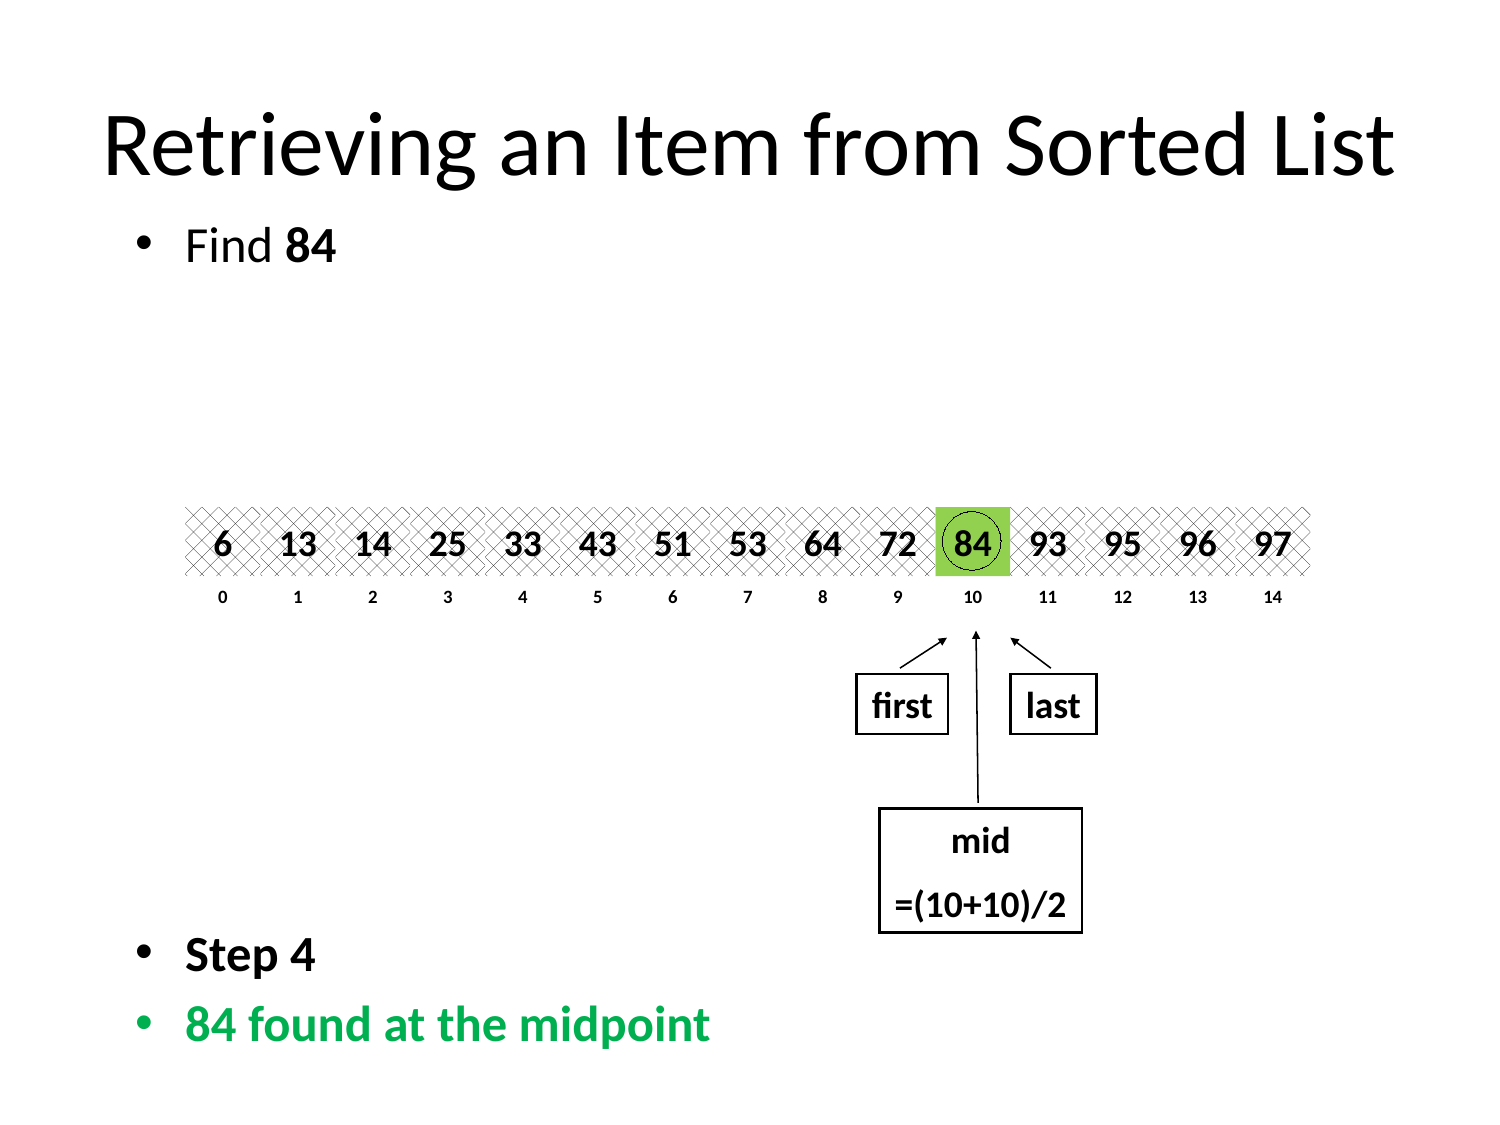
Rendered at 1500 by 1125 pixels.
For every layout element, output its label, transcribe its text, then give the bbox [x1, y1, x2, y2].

text_box 12 [1085, 580, 1160, 613]
text_box 25 [410, 507, 485, 577]
text_box 96 [1160, 507, 1236, 577]
text_box 72 [860, 507, 936, 577]
text_box 95 [1085, 507, 1160, 577]
text_box 51 [636, 507, 710, 577]
text_box 3 [410, 580, 485, 613]
text_box 33 [485, 507, 560, 577]
text_box 53 [710, 507, 786, 577]
list Find 84 Step 4 84 found at the midpoint [120, 204, 1380, 1063]
text_box 5 [560, 580, 636, 613]
text_box [971, 630, 981, 803]
text_box last [1010, 673, 1097, 734]
text_box 9 [860, 580, 936, 613]
text_box 43 [560, 507, 636, 577]
text_box [942, 511, 1002, 571]
text_box 2 [336, 580, 410, 613]
text_box 64 [786, 507, 860, 577]
text_box first [856, 673, 948, 734]
text_box 11 [1010, 580, 1085, 613]
title Retrieving an Item from Sorted List [75, 45, 1425, 233]
text_box mid =(10+10)/2 [879, 808, 1082, 933]
text_box 97 [1236, 507, 1311, 577]
text_box 13 [261, 507, 336, 577]
text_box 84 [936, 507, 1010, 577]
text_box 14 [1236, 580, 1311, 613]
text_box 6 [185, 507, 261, 577]
text_box 0 [185, 580, 261, 613]
text_box 14 [336, 507, 410, 577]
text_box 6 [636, 580, 710, 613]
text_box 93 [1010, 507, 1085, 577]
text_box [899, 637, 947, 669]
text_box 1 [261, 580, 336, 613]
text_box 4 [485, 580, 560, 613]
text_box 8 [786, 580, 860, 613]
text_box 10 [936, 580, 1010, 613]
text_box [1010, 637, 1051, 669]
text_box 13 [1160, 580, 1236, 613]
text_box 7 [710, 580, 786, 613]
